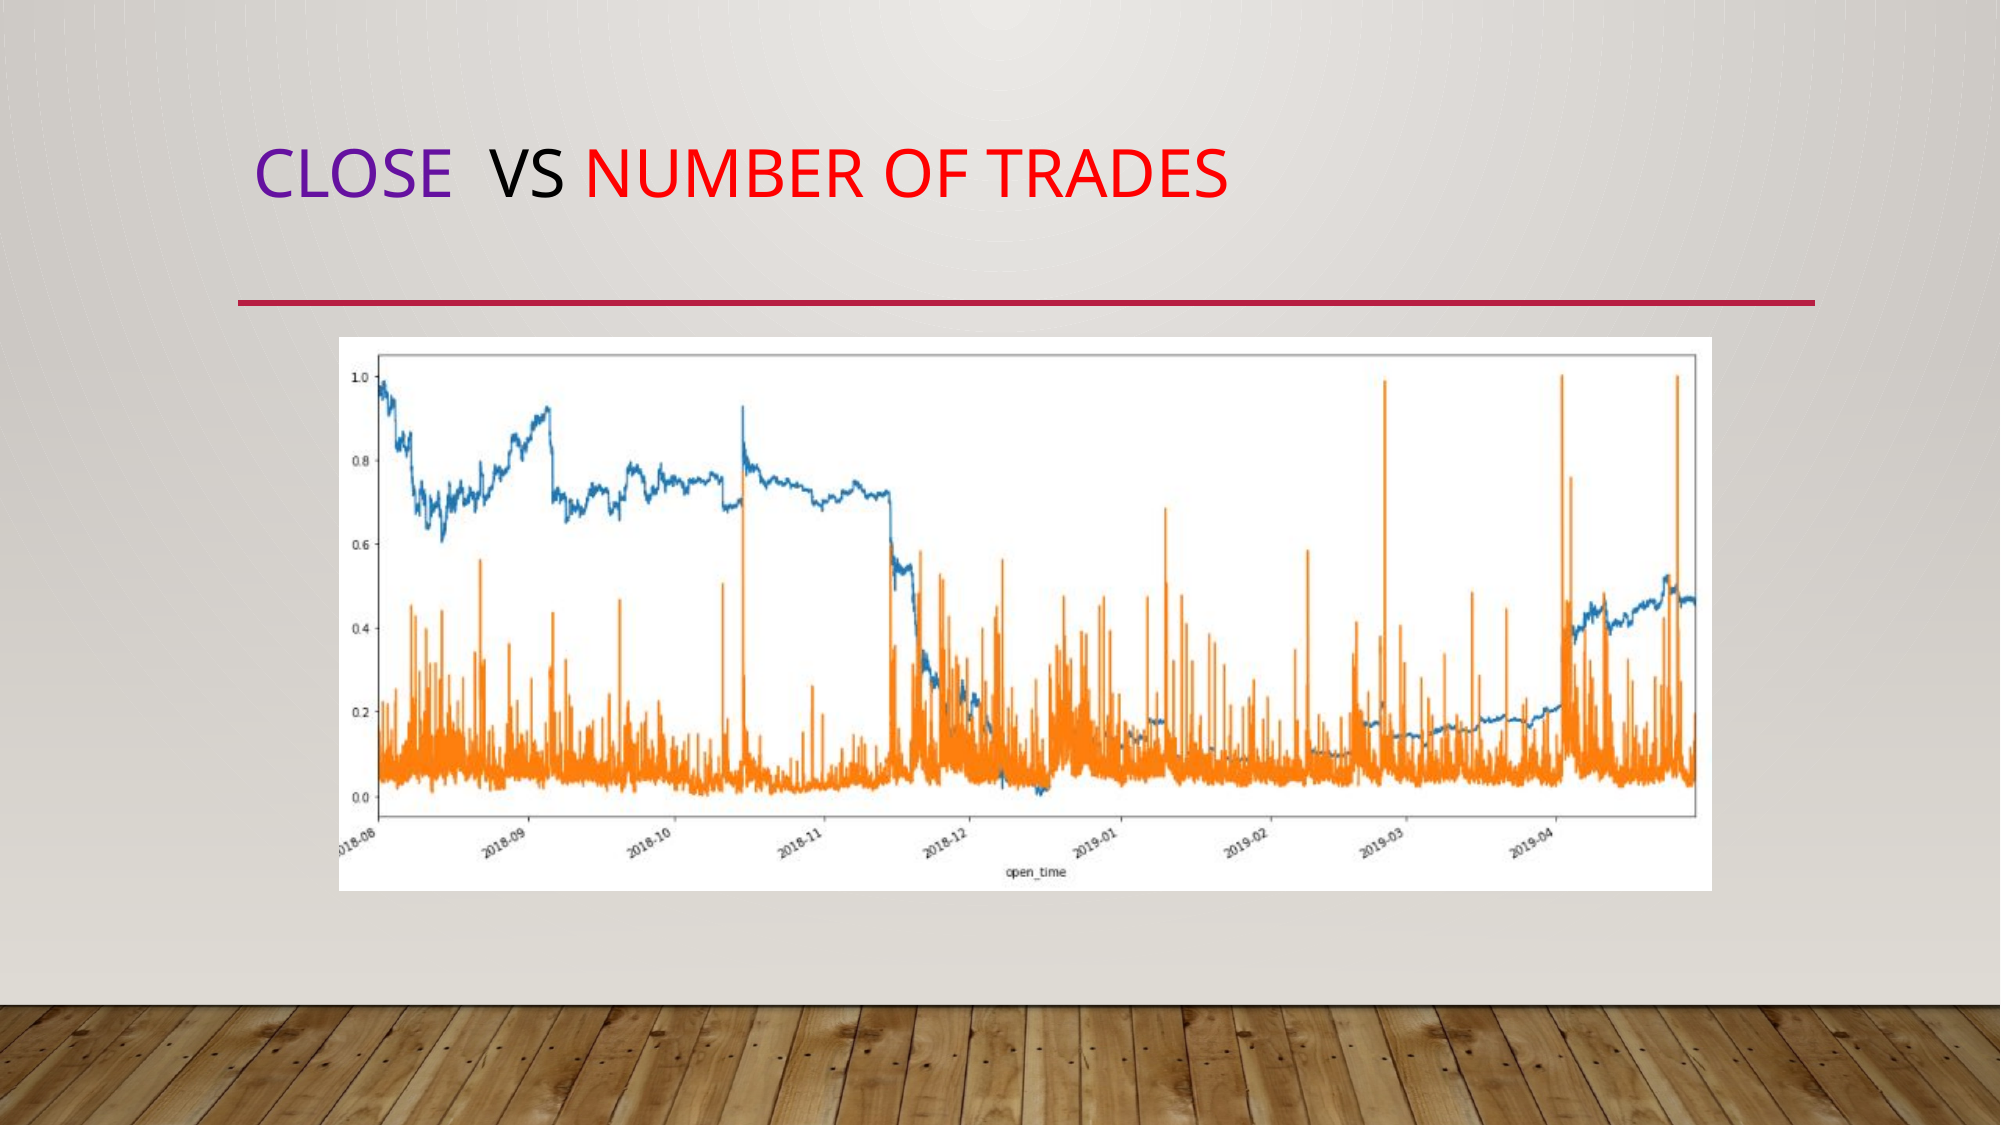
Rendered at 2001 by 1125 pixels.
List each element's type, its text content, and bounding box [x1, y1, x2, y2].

picture [0, 1005, 2000, 1125]
title Close vs number of trades [238, 131, 1814, 305]
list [339, 336, 1712, 891]
